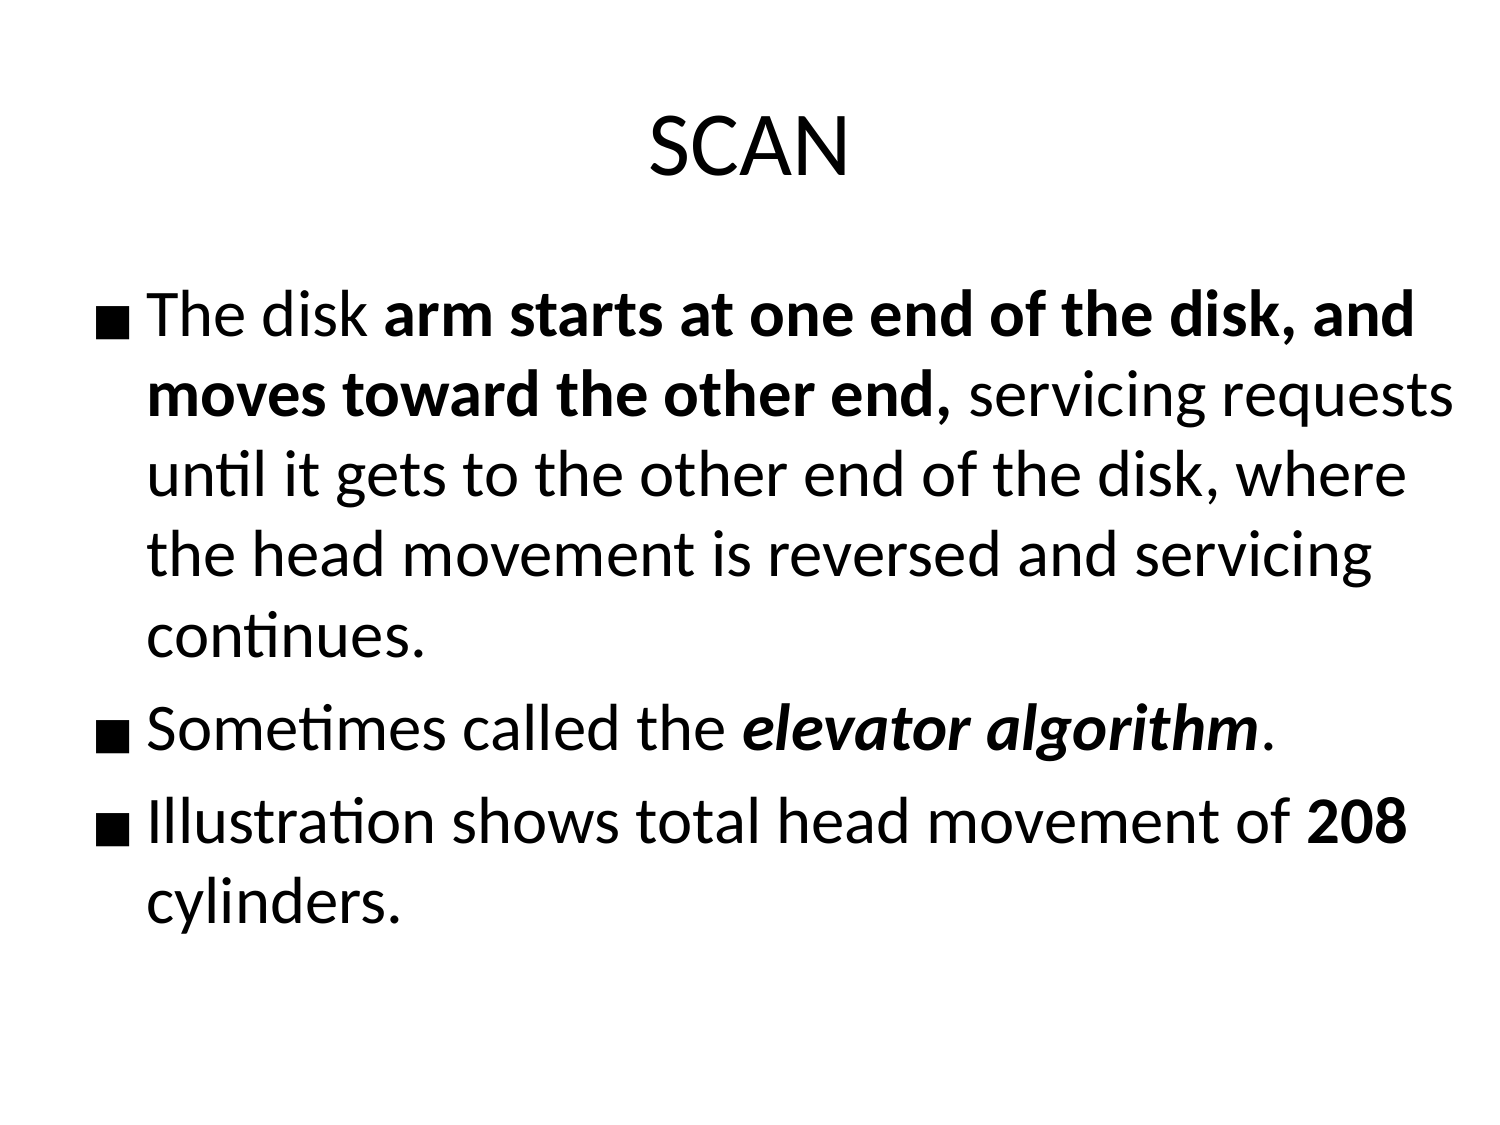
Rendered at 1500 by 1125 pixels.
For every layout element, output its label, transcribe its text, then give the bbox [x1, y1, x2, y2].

title SCAN [75, 45, 1425, 233]
list The disk arm starts at one end of the disk, and moves toward the other end, servicing requests until it gets to the other end of the disk, where the head movement is reversed and servicing continues. Sometimes called the elevator algorithm. Illustration shows total head movement of 208 cylinders. [75, 262, 1500, 1025]
